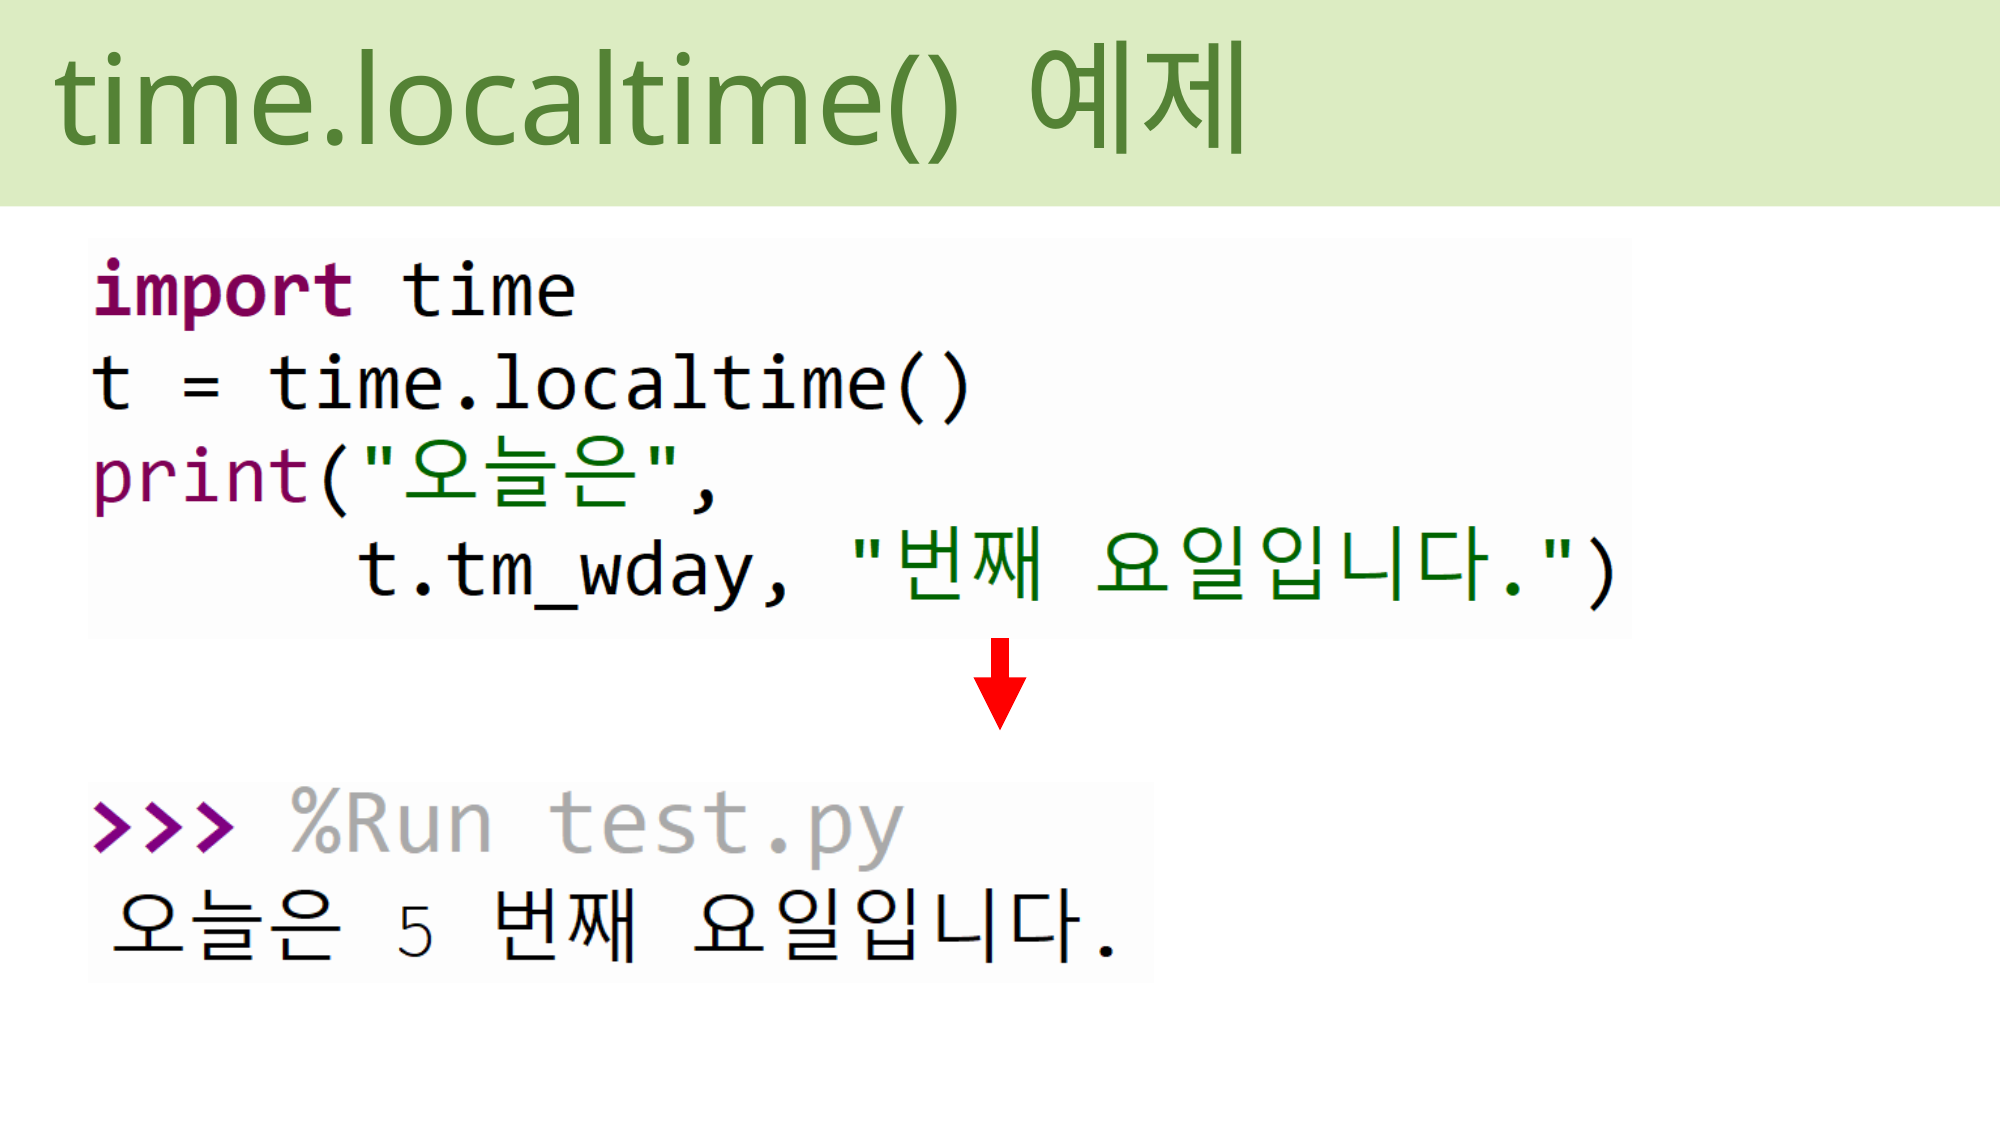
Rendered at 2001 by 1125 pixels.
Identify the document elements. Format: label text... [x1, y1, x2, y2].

text_box [0, 0, 2000, 207]
picture [88, 238, 1632, 639]
picture [88, 782, 1154, 983]
text_box time.localtime() 예제 [38, 12, 1861, 178]
